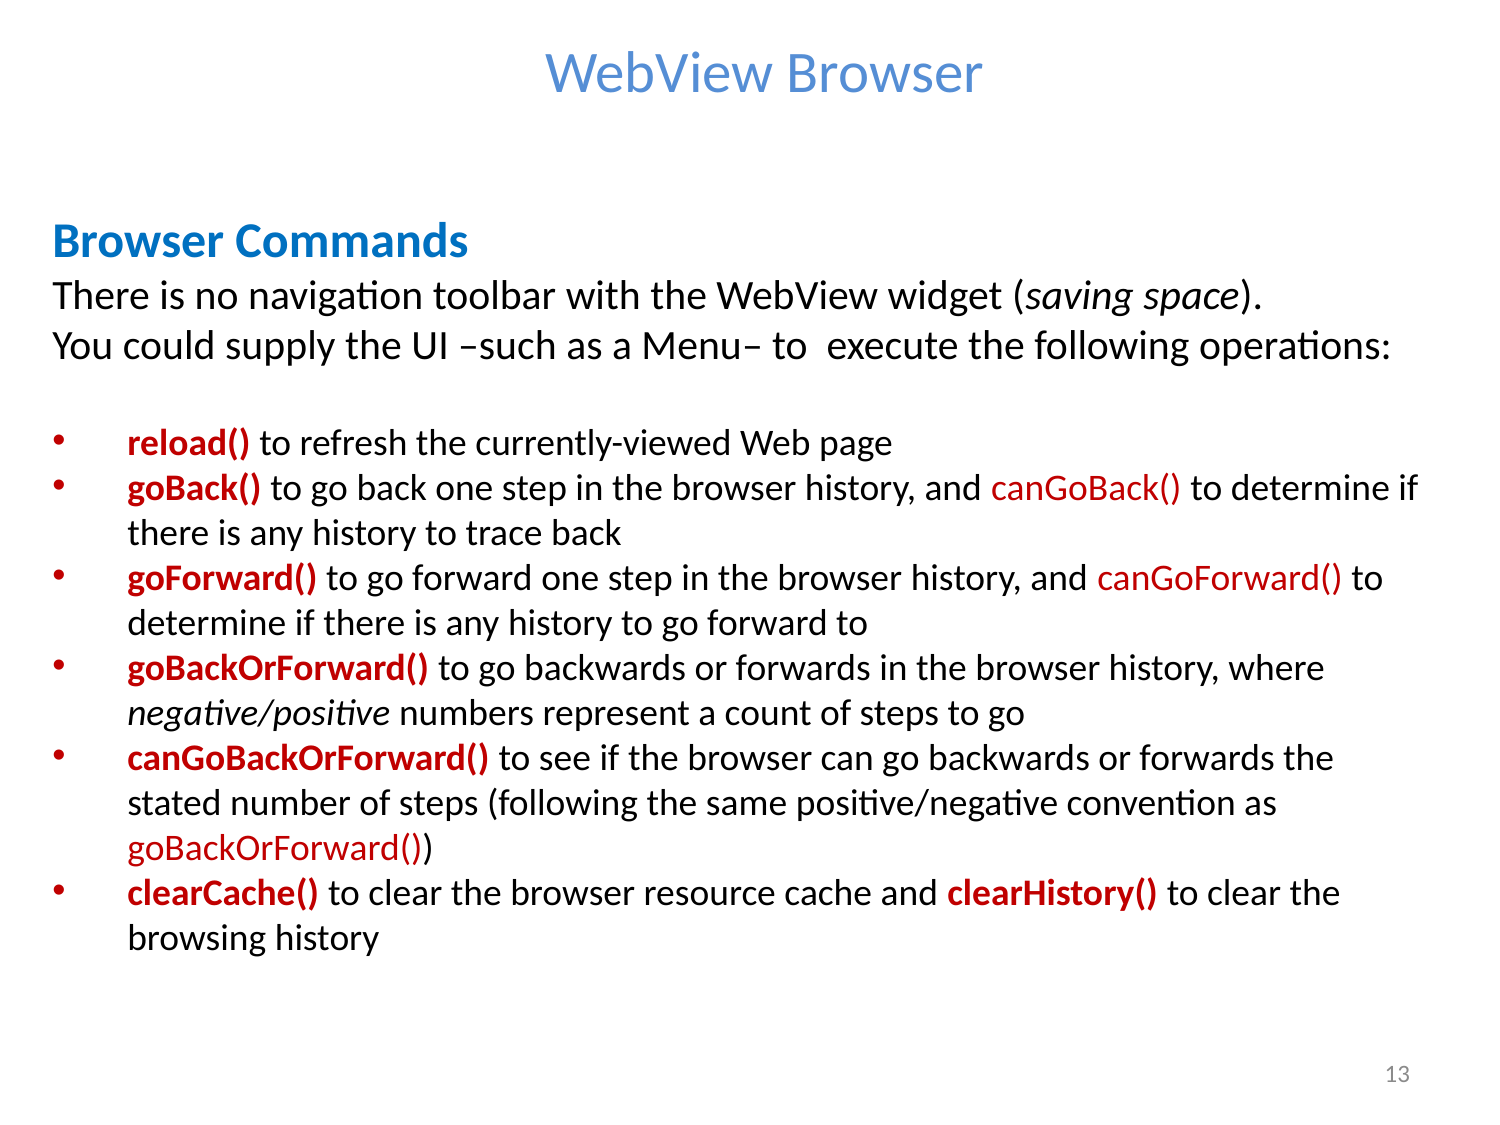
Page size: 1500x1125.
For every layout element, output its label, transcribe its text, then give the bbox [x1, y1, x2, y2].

text_box 13 [1074, 1065, 1425, 1103]
text_box Browser Commands There is no navigation toolbar with the WebView widget (saving space). You could supply the UI –such as a Menu– to execute the following operations: reload() to refresh the currently-viewed Web page goBack() to go back one step in the browser history, and canGoBack() to determine if there is any history to trace back goForward() to go forward one step in the browser history, and canGoForward() to determine if there is any history to go forward to goBackOrForward() to go backwards or forwards in the browser history, where negative/positive numbers represent a count of steps to go canGoBackOrForward() to see if the browser can go backwards or forwards the stated number of steps (following the same positive/negative convention as goBackOrForward()) clearCache() to clear the browser resource cache and clearHistory() to clear the browsing history [37, 200, 1438, 1065]
text_box WebView Browser [49, 7, 1400, 113]
